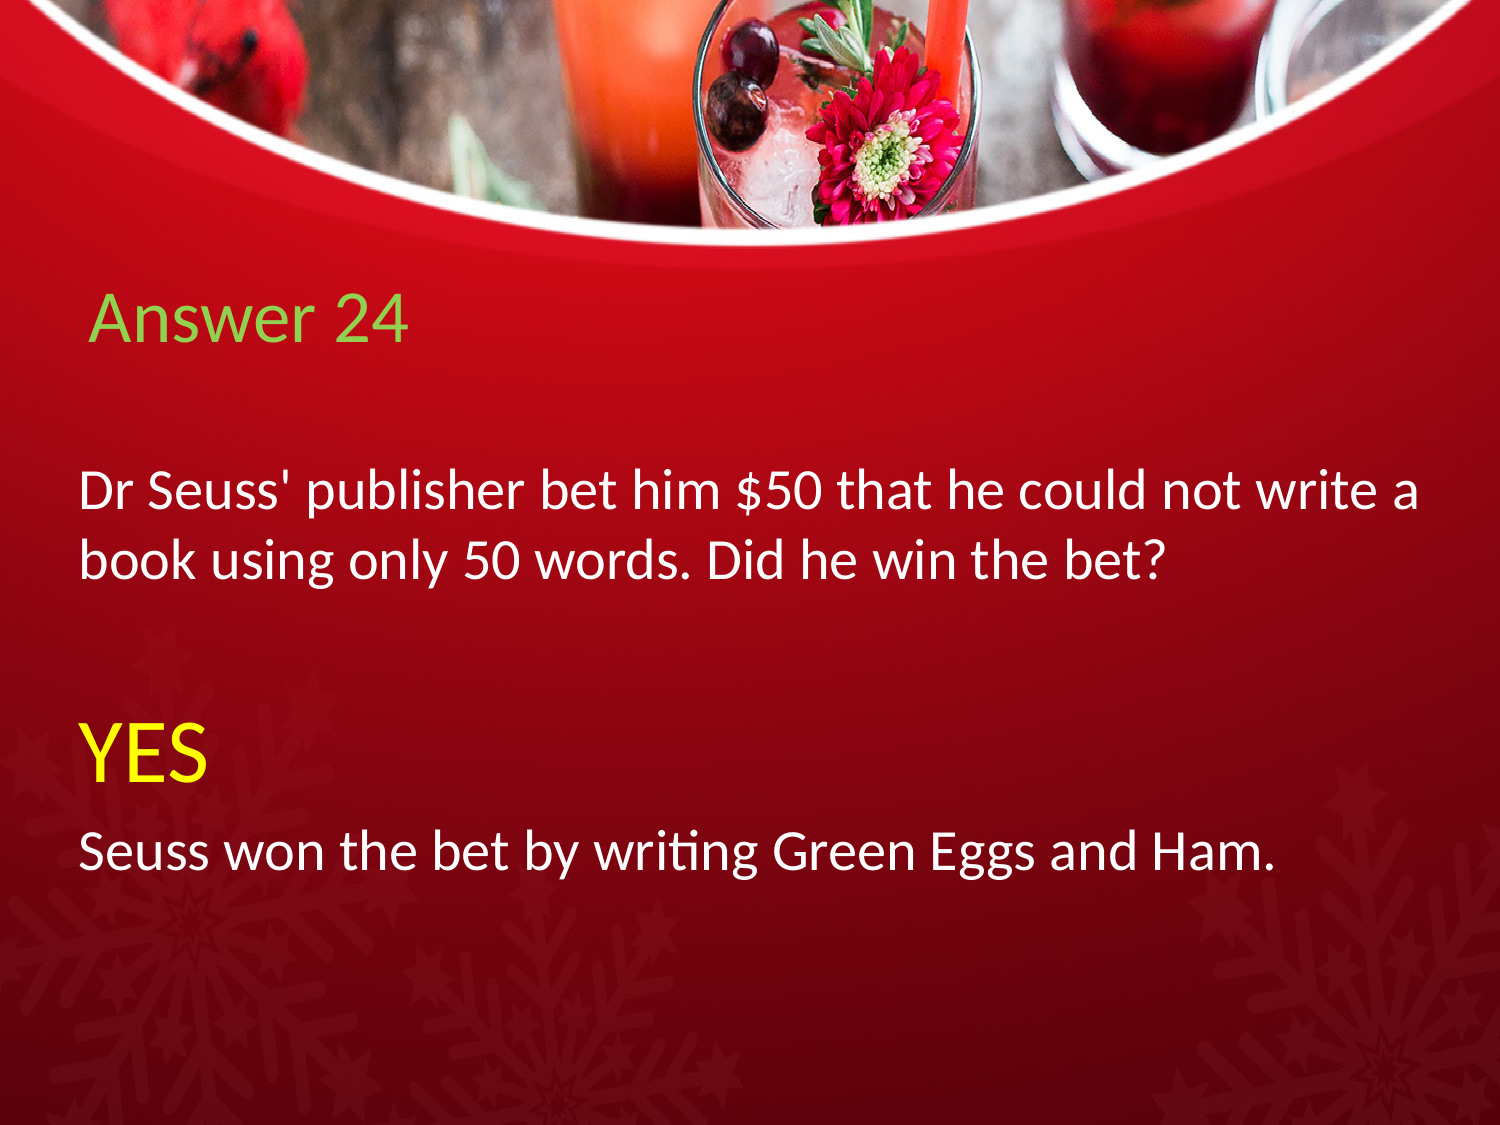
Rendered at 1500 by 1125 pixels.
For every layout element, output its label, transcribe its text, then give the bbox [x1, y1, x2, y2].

picture [0, 0, 1500, 1125]
list Dr Seuss' publisher bet him $50 that he could not write a book using only 50 words. Did he win the bet? YES Seuss won the bet by writing Green Eggs and Ham. [41, 361, 1459, 1035]
title Answer 24 [73, 228, 1427, 361]
